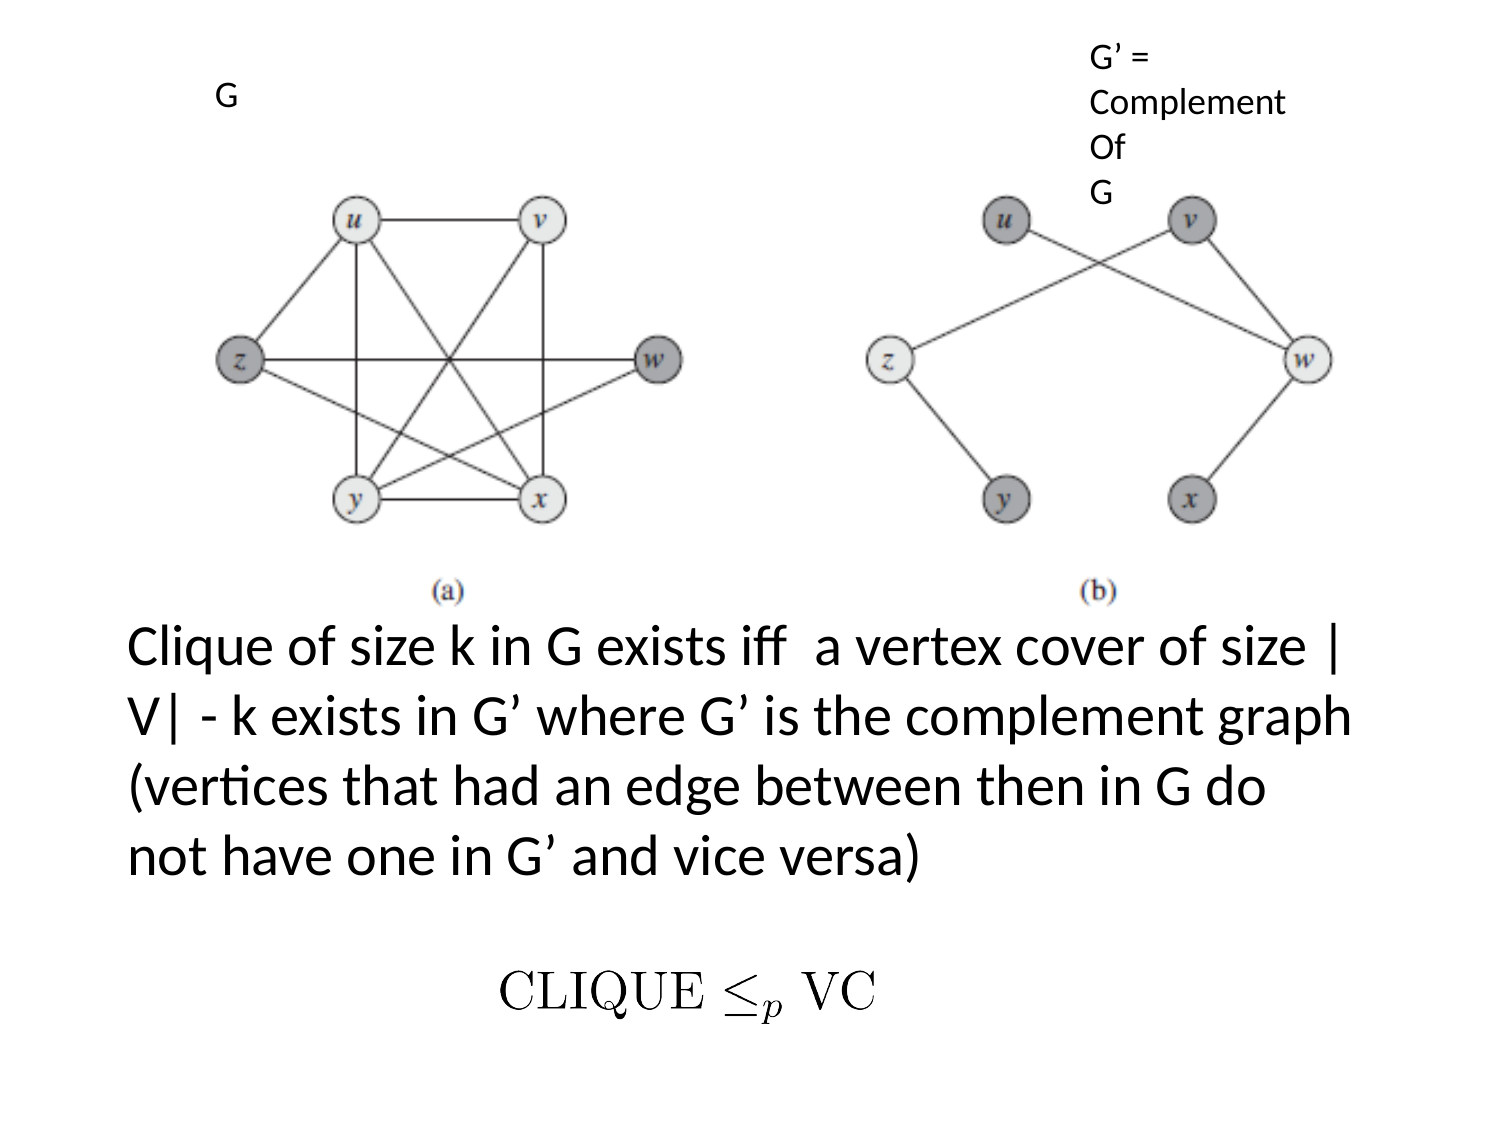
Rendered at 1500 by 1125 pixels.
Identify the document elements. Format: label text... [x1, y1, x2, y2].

text_box G [200, 62, 313, 123]
text_box Clique of size k in G exists iff a vertex cover of size |V| - k exists in G’ where G’ is the complement graph (vertices that had an edge between then in G do not have one in G’ and vice versa) [112, 646, 1369, 895]
picture [115, 127, 1373, 641]
picture [499, 970, 874, 1024]
text_box G’ = Complement Of G [1074, 24, 1310, 126]
list [75, 262, 1425, 1005]
